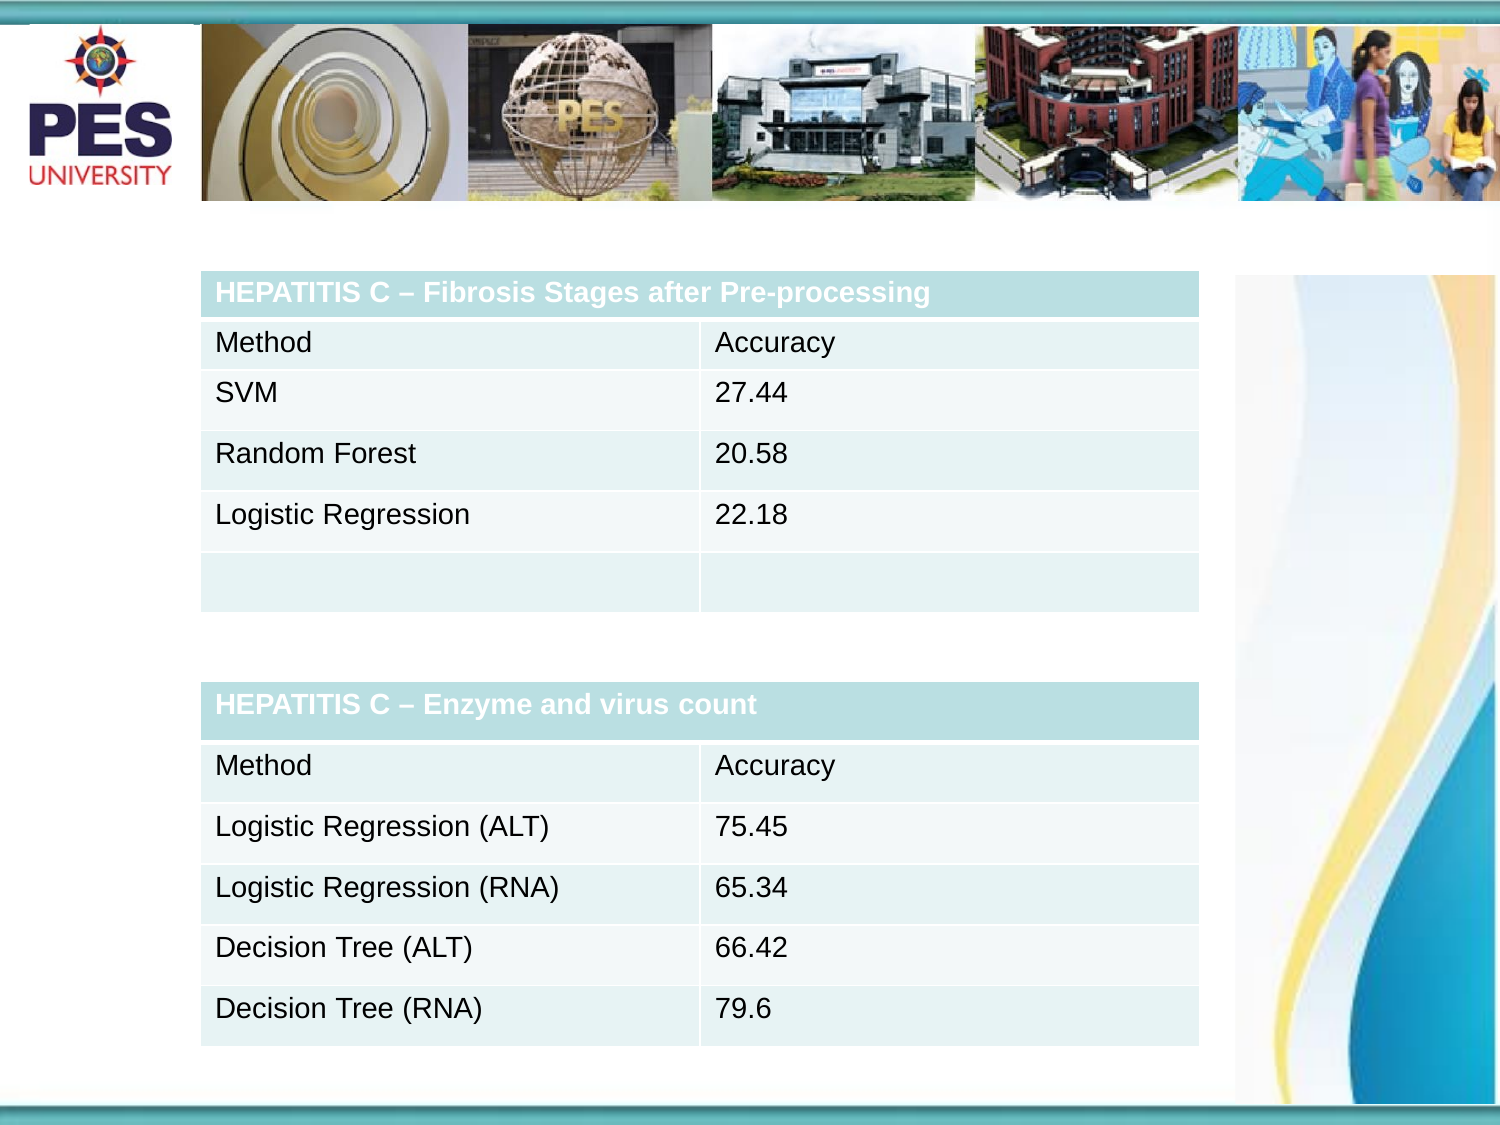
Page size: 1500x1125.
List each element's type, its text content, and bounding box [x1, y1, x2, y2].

table_header HEPATITIS C – Fibrosis Stages after Pre-processing [201, 271, 1199, 317]
table_cell [701, 553, 1199, 612]
table_cell Decision Tree (RNA) [201, 986, 699, 1046]
table_cell Decision Tree (ALT) [201, 926, 699, 985]
table_cell Method [201, 322, 699, 369]
table_cell 66.42 [701, 926, 1199, 985]
table_cell Random Forest [201, 431, 699, 490]
table_cell 75.45 [701, 804, 1199, 863]
table_header HEPATITIS C – Enzyme and virus count [201, 682, 1199, 740]
table_cell SVM [201, 371, 699, 430]
table_cell Logistic Regression (RNA) [201, 865, 699, 924]
table_cell Accuracy [701, 322, 1199, 369]
table_cell 20.58 [701, 431, 1199, 490]
table_cell Accuracy [701, 745, 1199, 802]
table_cell Logistic Regression [201, 492, 699, 551]
table_cell Method [201, 745, 699, 802]
picture [0, 0, 1500, 1125]
table_cell 79.6 [701, 986, 1199, 1046]
table_cell 65.34 [701, 865, 1199, 924]
table_cell Logistic Regression (ALT) [201, 804, 699, 863]
table_cell 27.44 [701, 371, 1199, 430]
table_cell 22.18 [701, 492, 1199, 551]
table_cell [201, 553, 699, 612]
